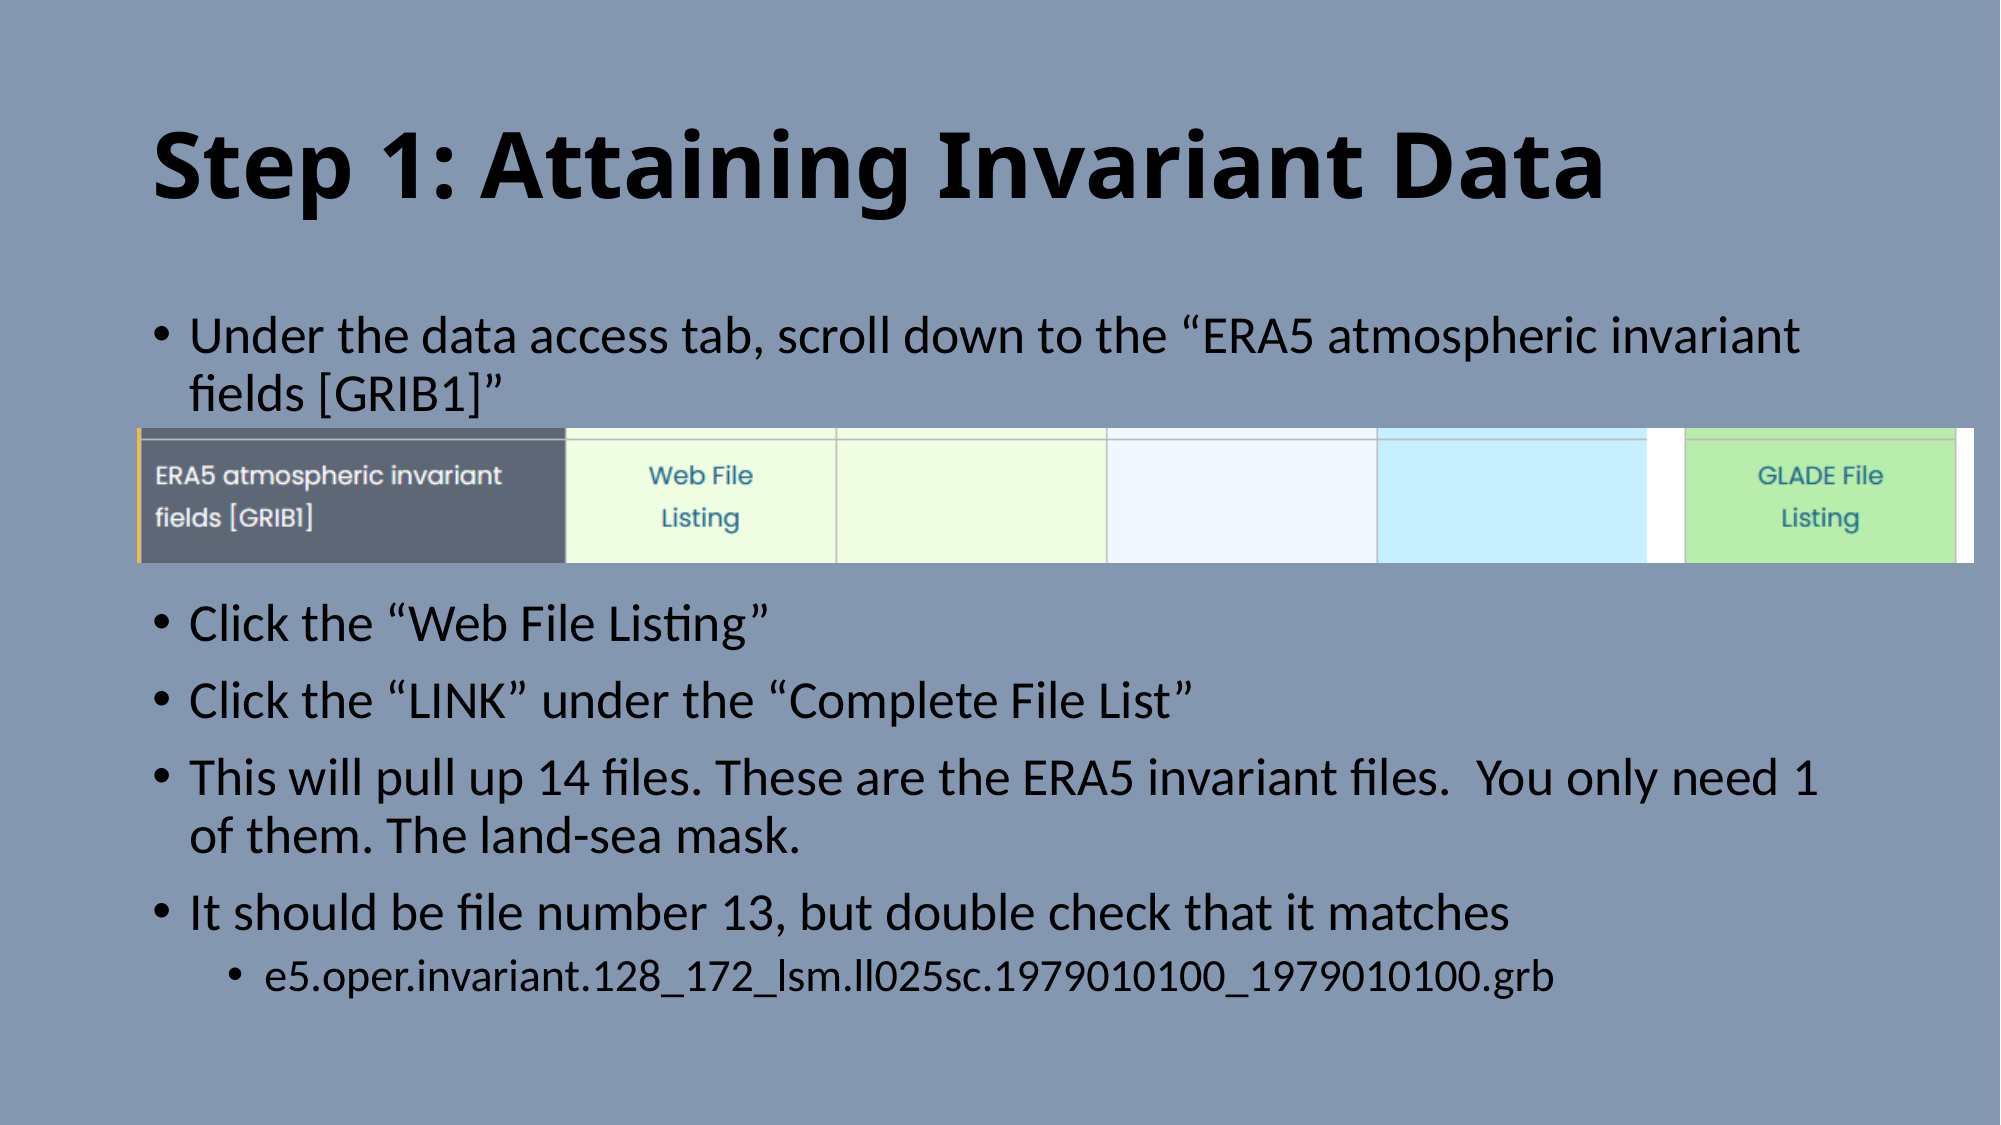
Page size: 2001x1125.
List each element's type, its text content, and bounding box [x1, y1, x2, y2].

title Step 1: Attaining Invariant Data [137, 59, 1863, 278]
list Under the data access tab, scroll down to the “ERA5 atmospheric invariant fields [GRIB1]” Click the “Web File Listing” Click the “LINK” under the “Complete File List” This will pull up 14 files. These are the ERA5 invariant files. You only need 1 of them. The land-sea mask. It should be file number 13, but double check that it matches e5.oper.invariant.128_172_lsm.ll025sc.1979010100_1979010100.grb [137, 299, 1863, 428]
list Under the data access tab, scroll down to the “ERA5 atmospheric invariant fields [GRIB1]” Click the “Web File Listing” Click the “LINK” under the “Complete File List” This will pull up 14 files. These are the ERA5 invariant files. You only need 1 of them. The land-sea mask. It should be file number 13, but double check that it matches e5.oper.invariant.128_172_lsm.ll025sc.1979010100_1979010100.grb [137, 563, 1863, 1014]
picture [137, 428, 1974, 563]
